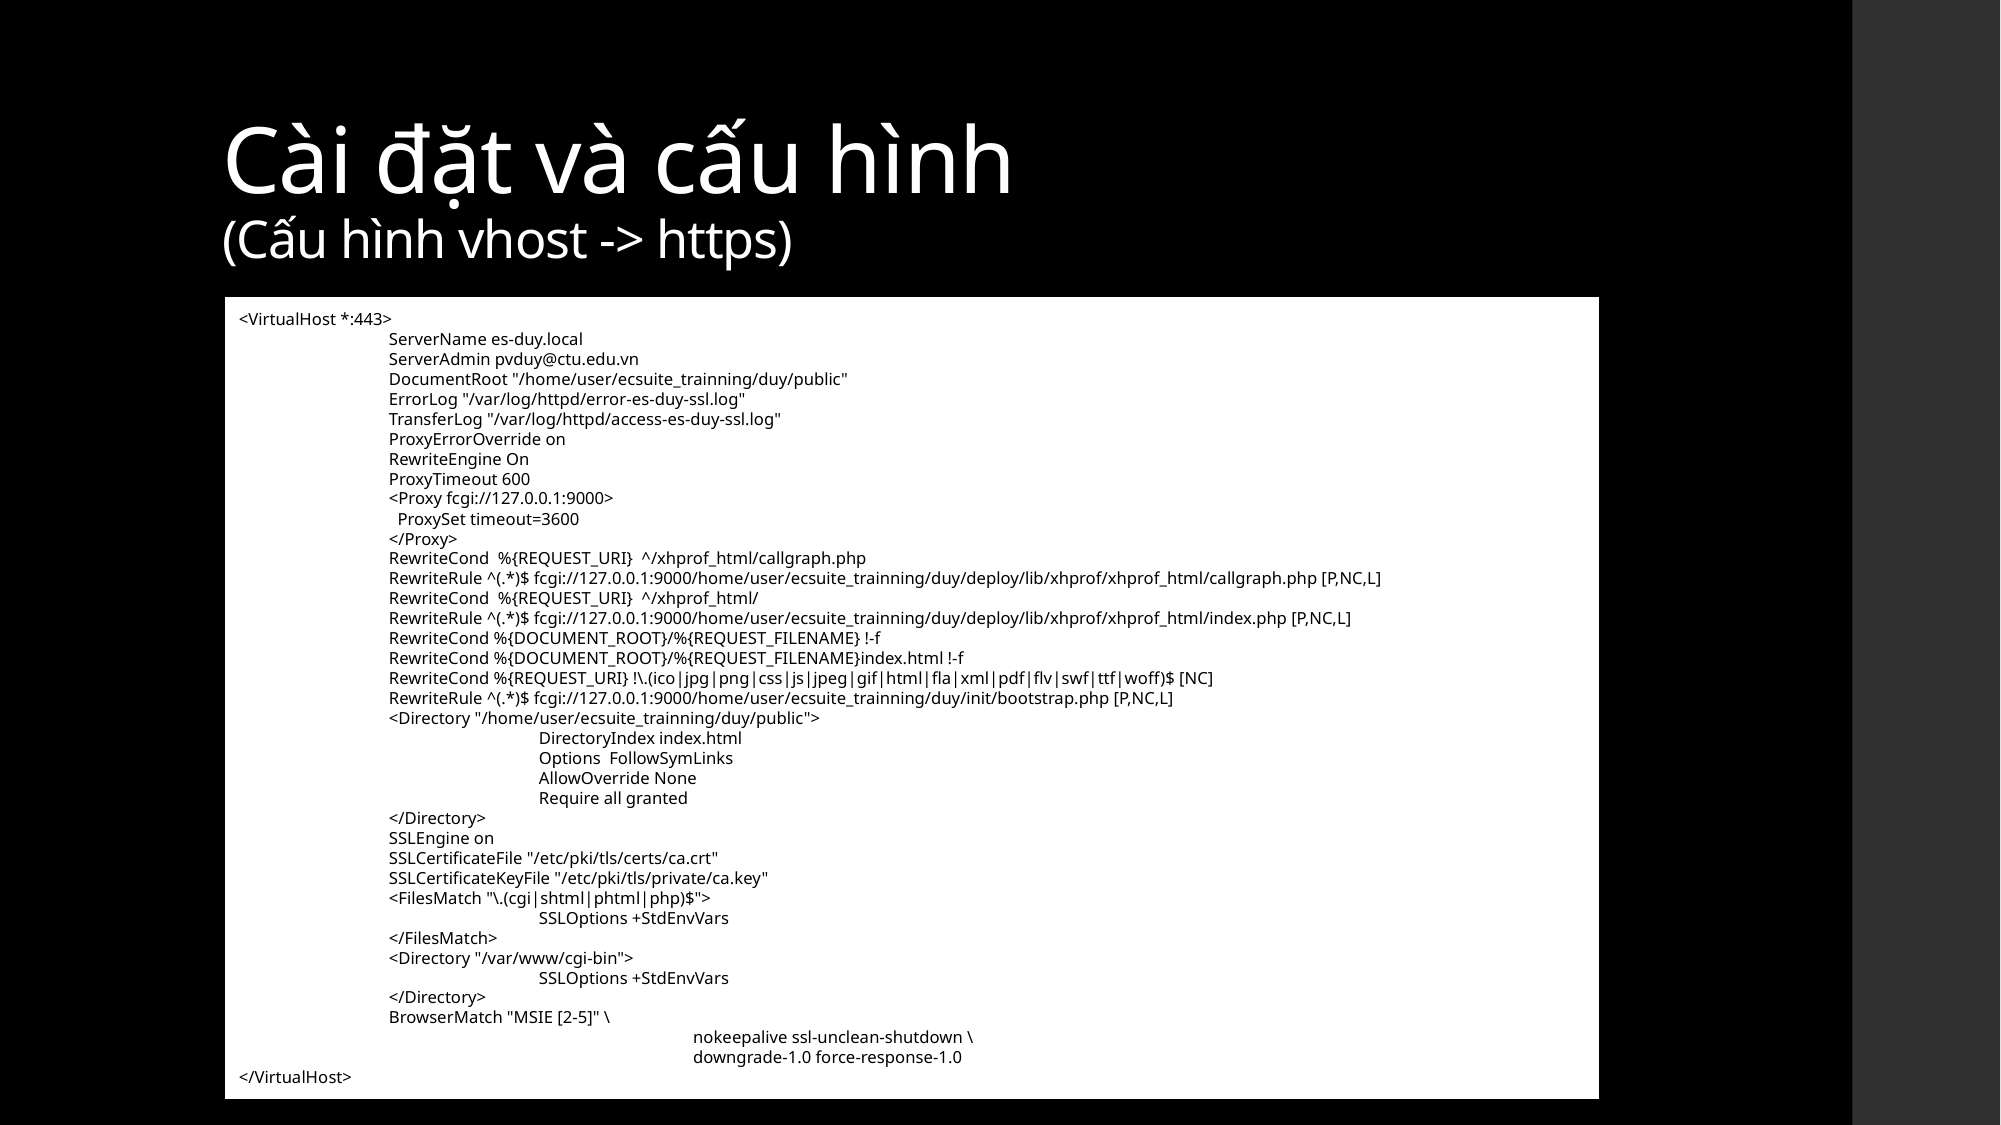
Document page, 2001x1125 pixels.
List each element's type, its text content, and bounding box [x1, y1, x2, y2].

title Cài đặt và cấu hình (Cấu hình vhost -> https) [206, 60, 1797, 278]
text_box <VirtualHost *:443> ServerName es-duy.local ServerAdmin pvduy@ctu.edu.vn DocumentRoot "/home/user/ecsuite_trainning/duy/public" ErrorLog "/var/log/httpd/error-es-duy-ssl.log" TransferLog "/var/log/httpd/access-es-duy-ssl.log" ProxyErrorOverride on RewriteEngine On ProxyTimeout 600 <Proxy fcgi://127.0.0.1:9000> ProxySet timeout=3600 </Proxy> RewriteCond %{REQUEST_URI} ^/xhprof_html/callgraph.php RewriteRule ^(.*)$ fcgi://127.0.0.1:9000/home/user/ecsuite_trainning/duy/deploy/lib/xhprof/xhprof_html/callgraph.php [P,NC,L] RewriteCond %{REQUEST_URI} ^/xhprof_html/ RewriteRule ^(.*)$ fcgi://127.0.0.1:9000/home/user/ecsuite_trainning/duy/deploy/lib/xhprof/xhprof_html/index.php [P,NC,L] RewriteCond %{DOCUMENT_ROOT}/%{REQUEST_FILENAME} !-f RewriteCond %{DOCUMENT_ROOT}/%{REQUEST_FILENAME}index.html !-f RewriteCond %{REQUEST_URI} !\.(ico|jpg|png|css|js|jpeg|gif|html|fla|xml|pdf|flv|swf|ttf|woff)$ [NC] RewriteRule ^(.*)$ fcgi://127.0.0.1:9000/home/user/ecsuite_trainning/duy/init/bootstrap.php [P,NC,L] <Directory "/home/user/ecsuite_trainning/duy/public"> DirectoryIndex index.html Options FollowSymLinks AllowOverride None Require all granted </Directory> SSLEngine on SSLCertificateFile "/etc/pki/tls/certs/ca.crt" SSLCertificateKeyFile "/etc/pki/tls/private/ca.key" <FilesMatch "\.(cgi|shtml|phtml|php)$"> SSLOptions +StdEnvVars </FilesMatch> <Directory "/var/www/cgi-bin"> SSLOptions +StdEnvVars </Directory> BrowserMatch "MSIE [2-5]" \ nokeepalive ssl-unclean-shutdown \ downgrade-1.0 force-response-1.0 </VirtualHost> [223, 294, 1601, 1102]
